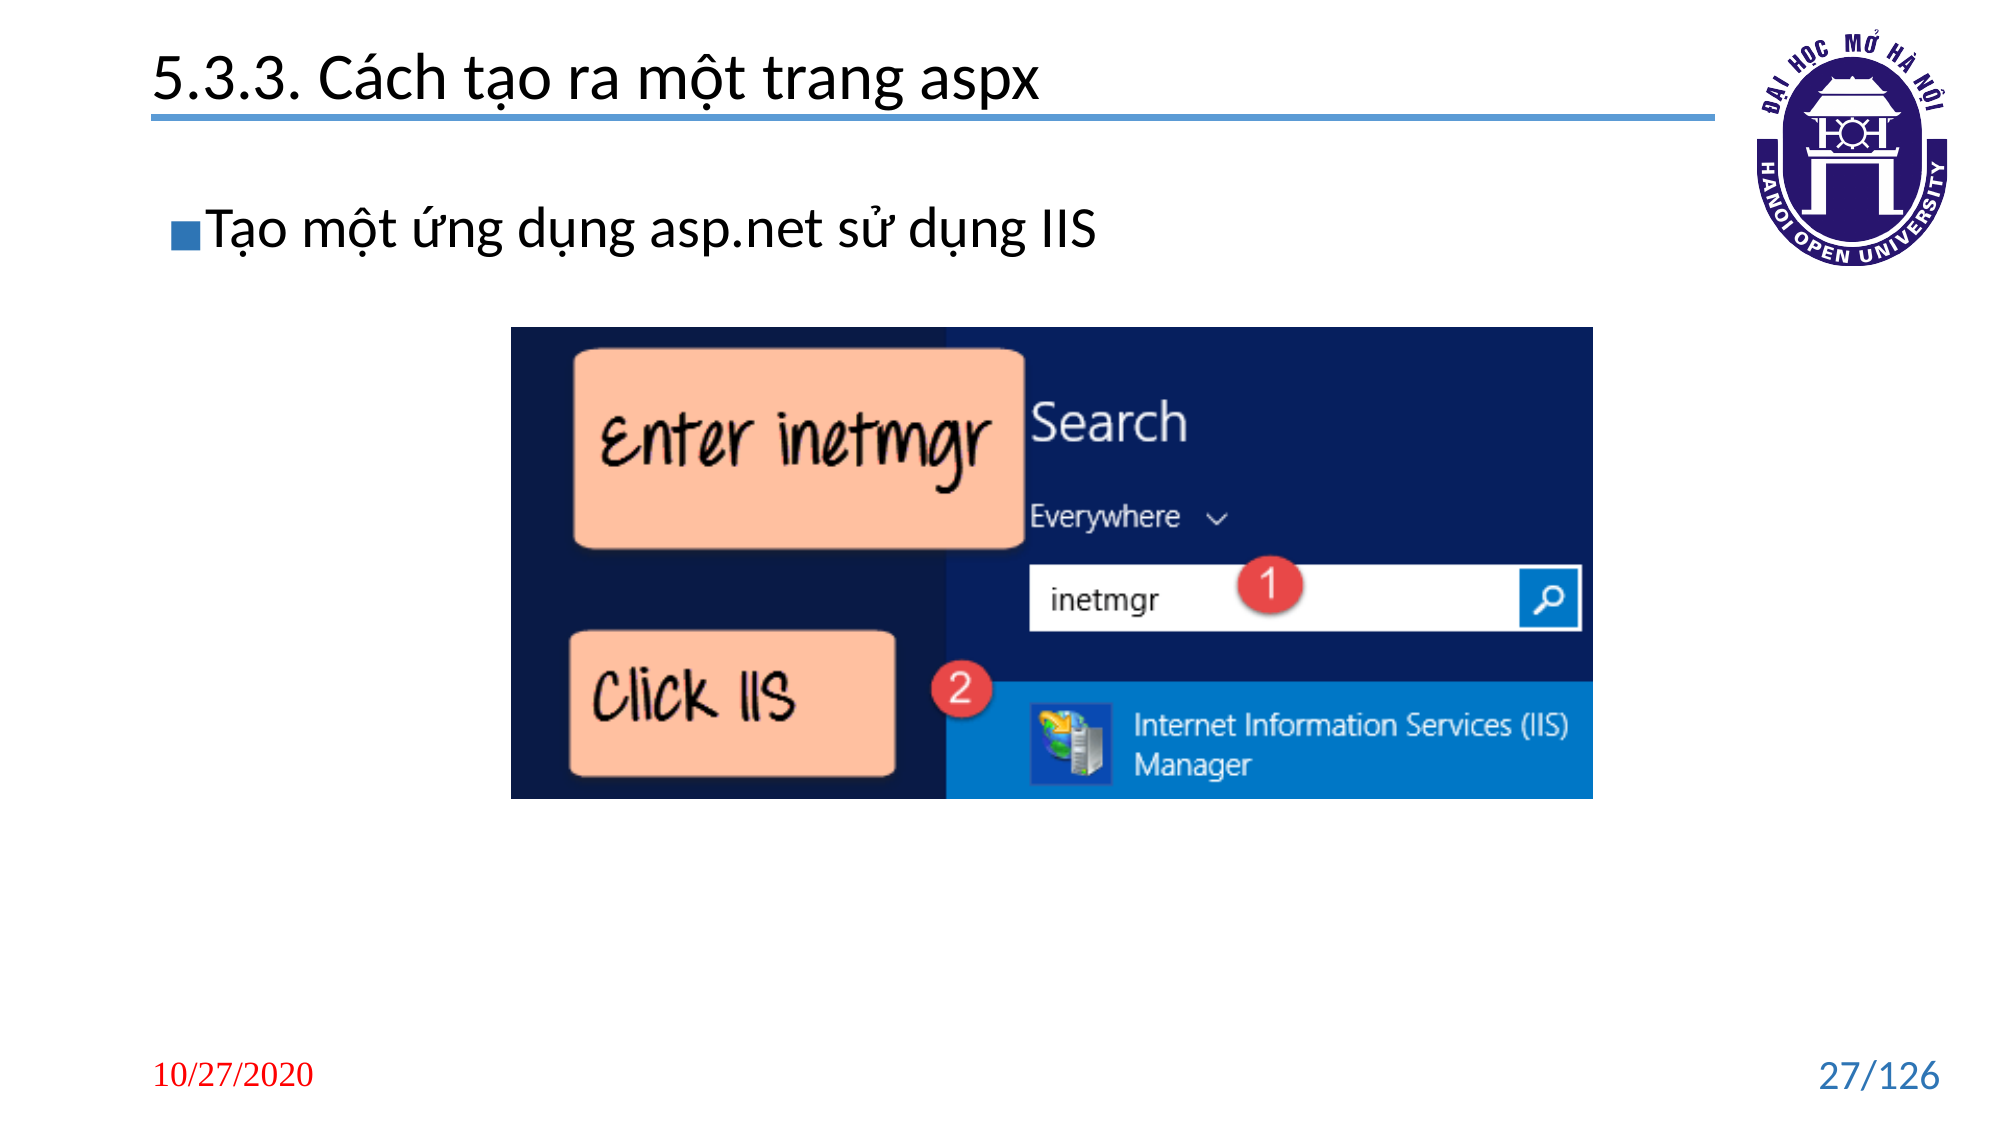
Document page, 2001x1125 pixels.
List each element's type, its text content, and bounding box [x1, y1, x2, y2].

list Tạo một ứng dụng asp.net sử dụng IIS [151, 147, 1756, 310]
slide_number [137, 1042, 588, 1103]
title 5.3.3. Cách tạo ra một trang aspx [136, 25, 1727, 130]
picture [1732, 7, 1992, 266]
slide_number ‹#›/126 [1801, 1042, 1956, 1103]
picture [511, 327, 1593, 799]
